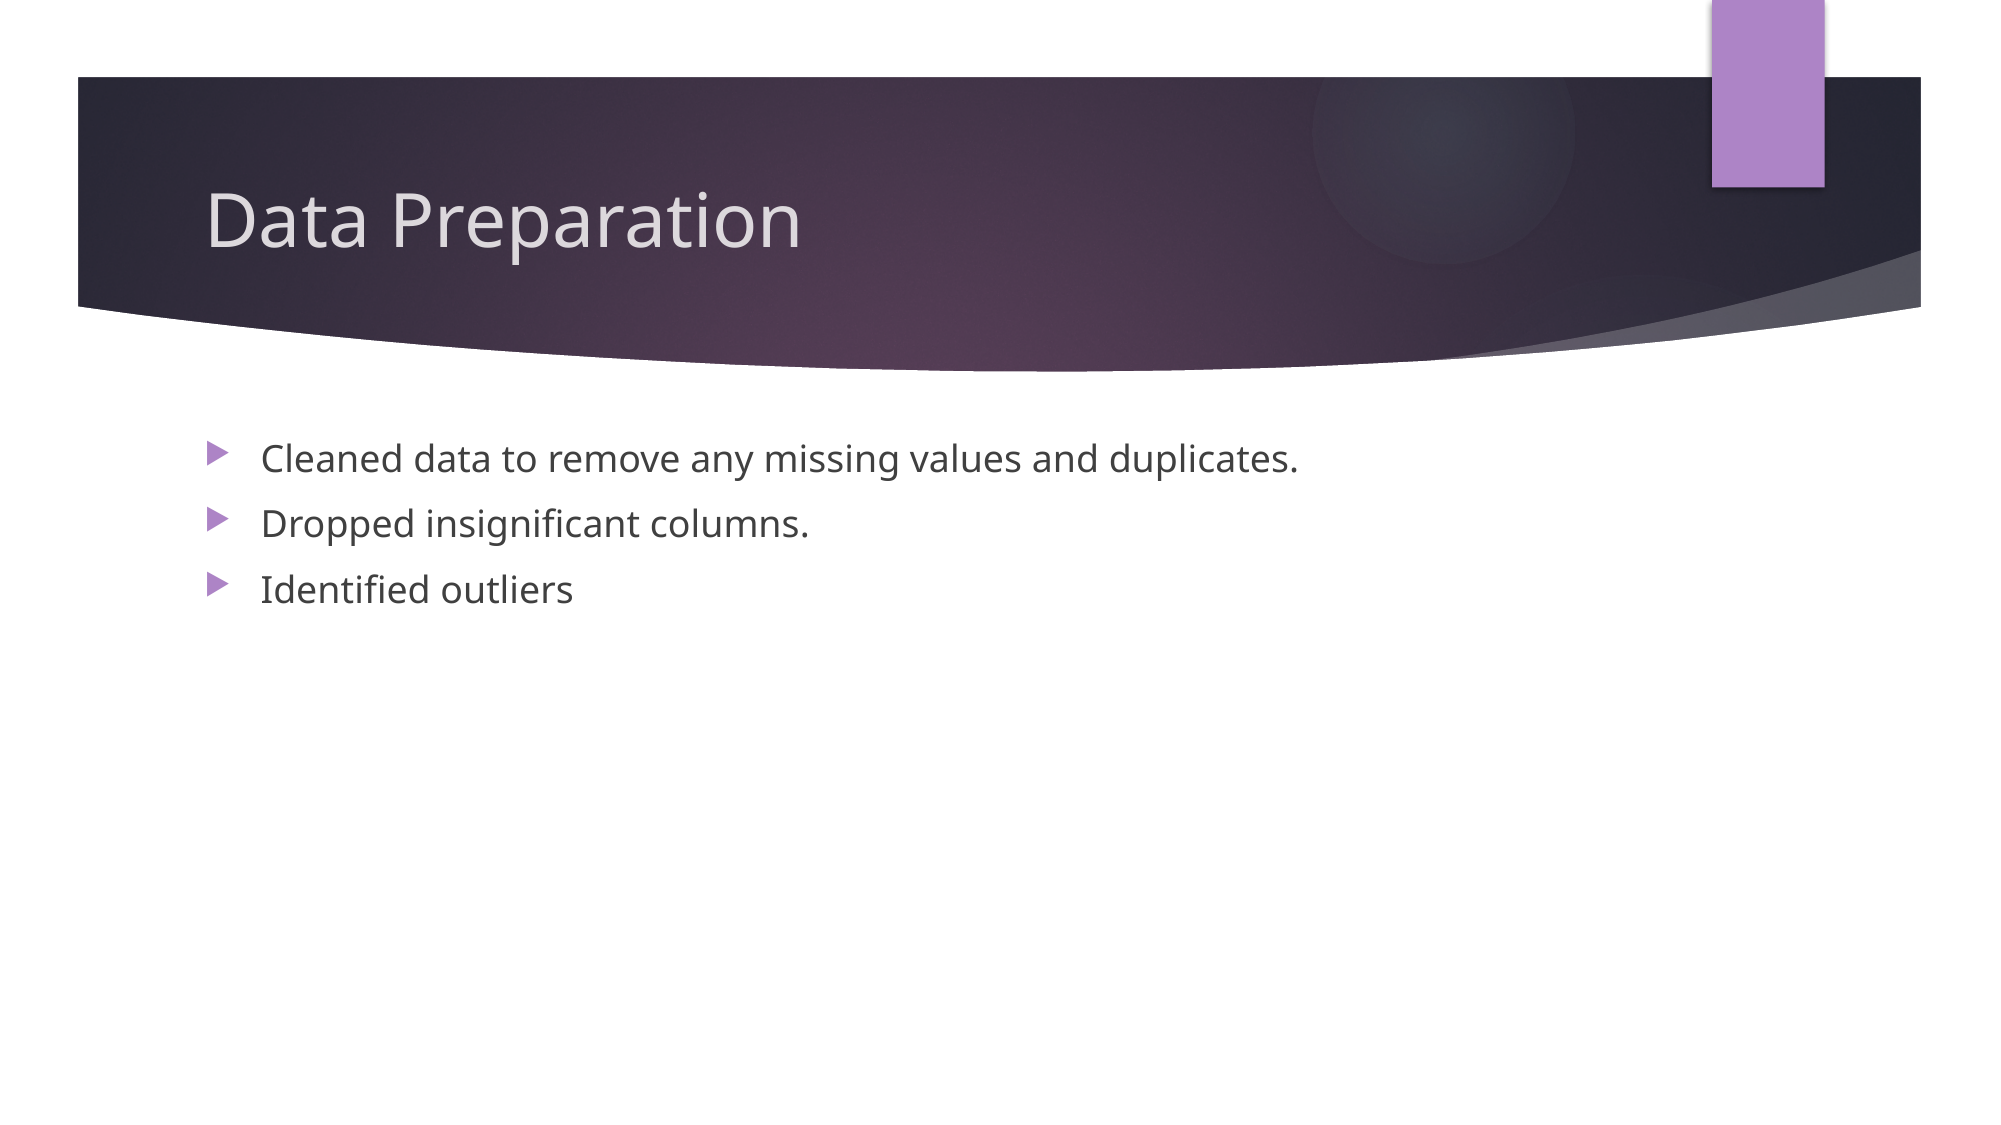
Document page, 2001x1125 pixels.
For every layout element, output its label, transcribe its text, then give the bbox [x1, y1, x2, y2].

list Cleaned data to remove any missing values and duplicates. Dropped insignificant columns. Identified outliers [189, 427, 1638, 988]
title Data Preparation [189, 159, 1627, 276]
